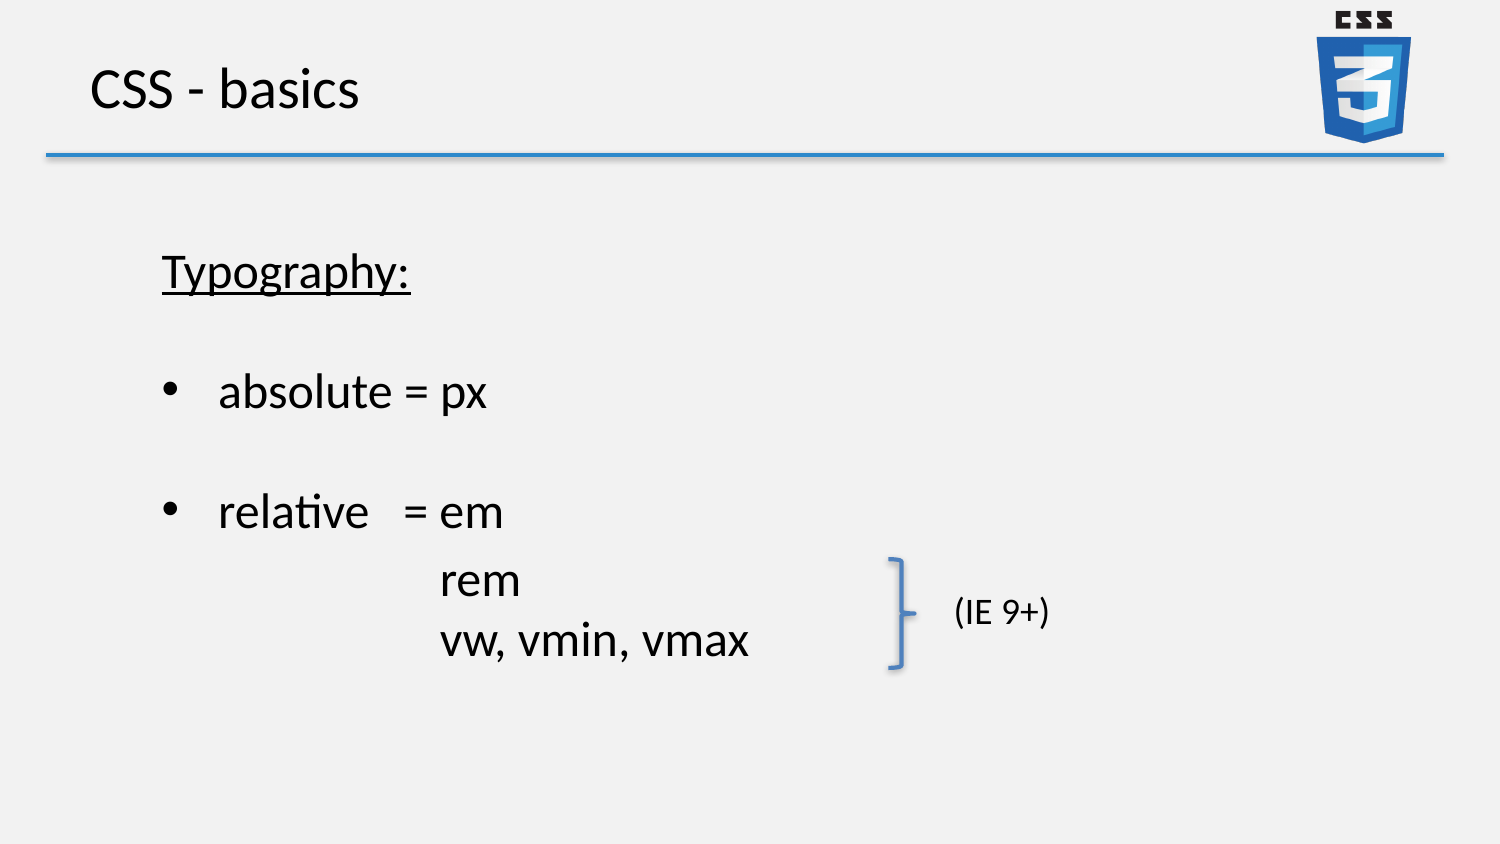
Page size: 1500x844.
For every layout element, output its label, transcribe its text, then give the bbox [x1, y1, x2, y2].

text_box Typography: absolute = px relative = em [146, 231, 835, 606]
picture [1284, 0, 1439, 154]
title CSS - basics [75, 14, 1279, 151]
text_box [424, 539, 1096, 676]
